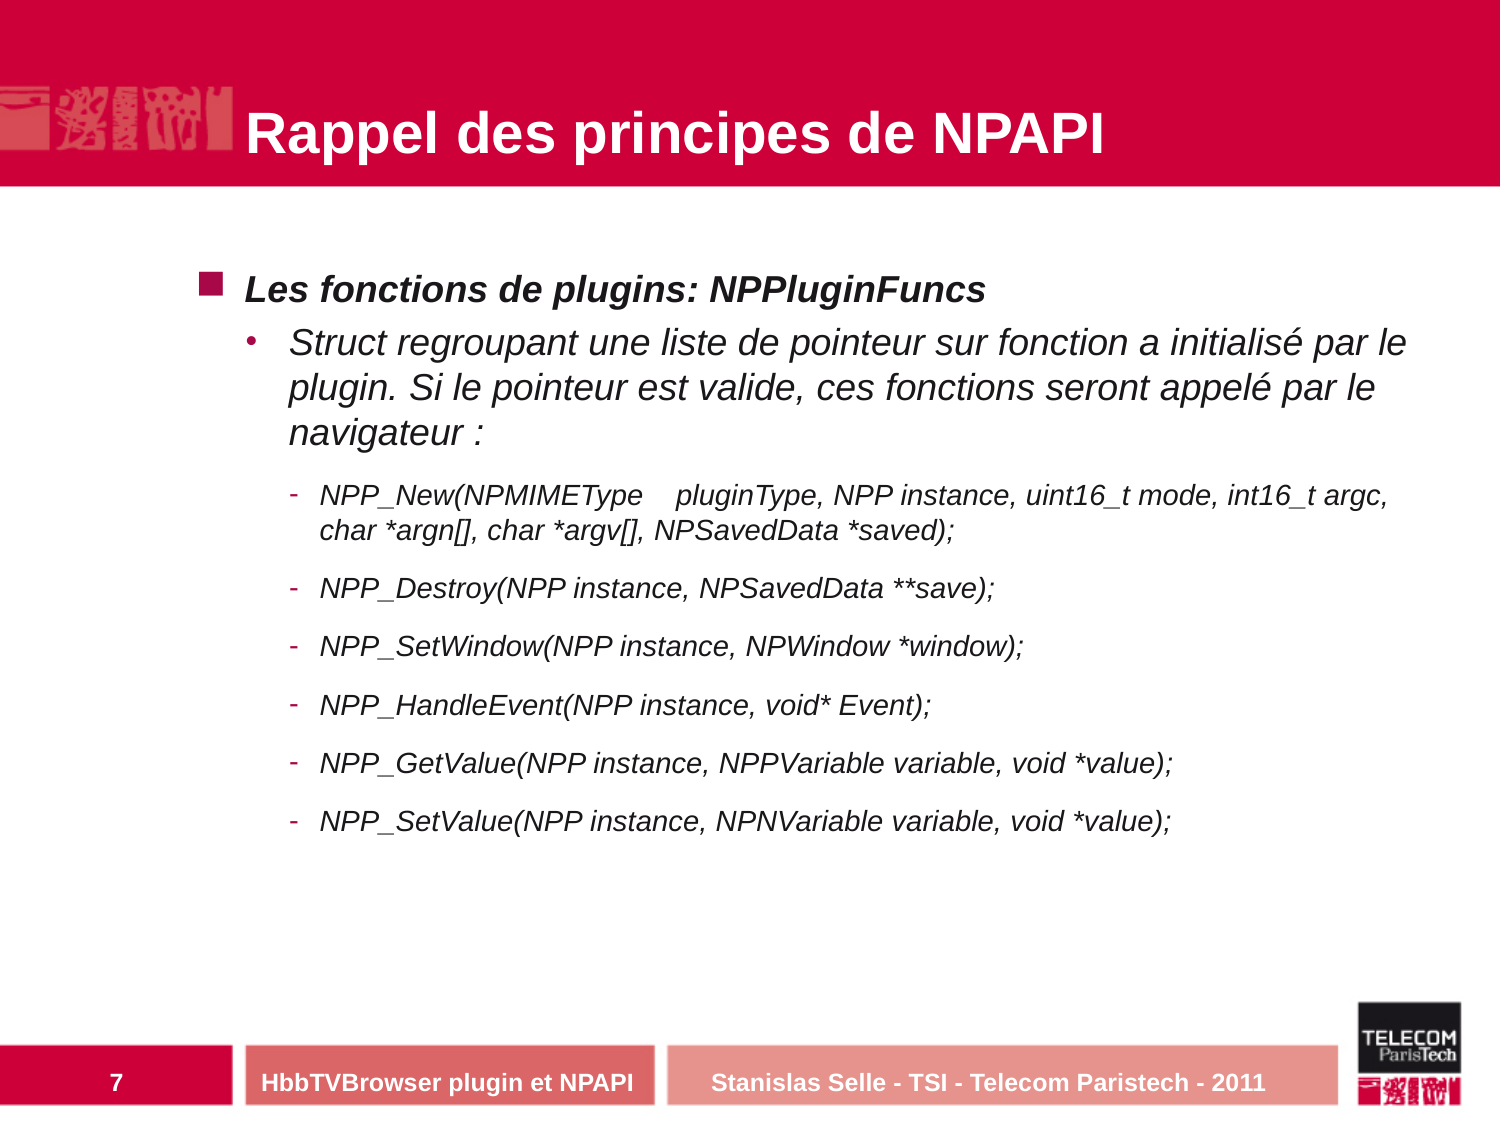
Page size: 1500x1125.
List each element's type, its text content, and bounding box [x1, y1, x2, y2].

title Rappel des principes de NPAPI [245, 23, 1459, 166]
list Les fonctions de plugins: NPPluginFuncs Struct regroupant une liste de pointeur sur fonction a initialisé par le plugin. Si le pointeur est valide, ces fonctions seront appelé par le navigateur : NPP_New(NPMIMEType pluginType, NPP instance, uint16_t mode, int16_t argc, char *argn[], char *argv[], NPSavedData *saved); NPP_Destroy(NPP instance, NPSavedData **save); NPP_SetWindow(NPP instance, NPWindow *window); NPP_HandleEvent(NPP instance, void* Event); NPP_GetValue(NPP instance, NPPVariable variable, void *value); NPP_SetValue(NPP instance, NPNVariable variable, void *value); [199, 265, 1459, 1004]
picture [0, 0, 1500, 1125]
slide_number 7 [94, 1058, 234, 1107]
footer HbbTVBrowser plugin et NPAPI Stanislas Selle - TSI - Telecom Paristech - 2011 [260, 1058, 1338, 1103]
